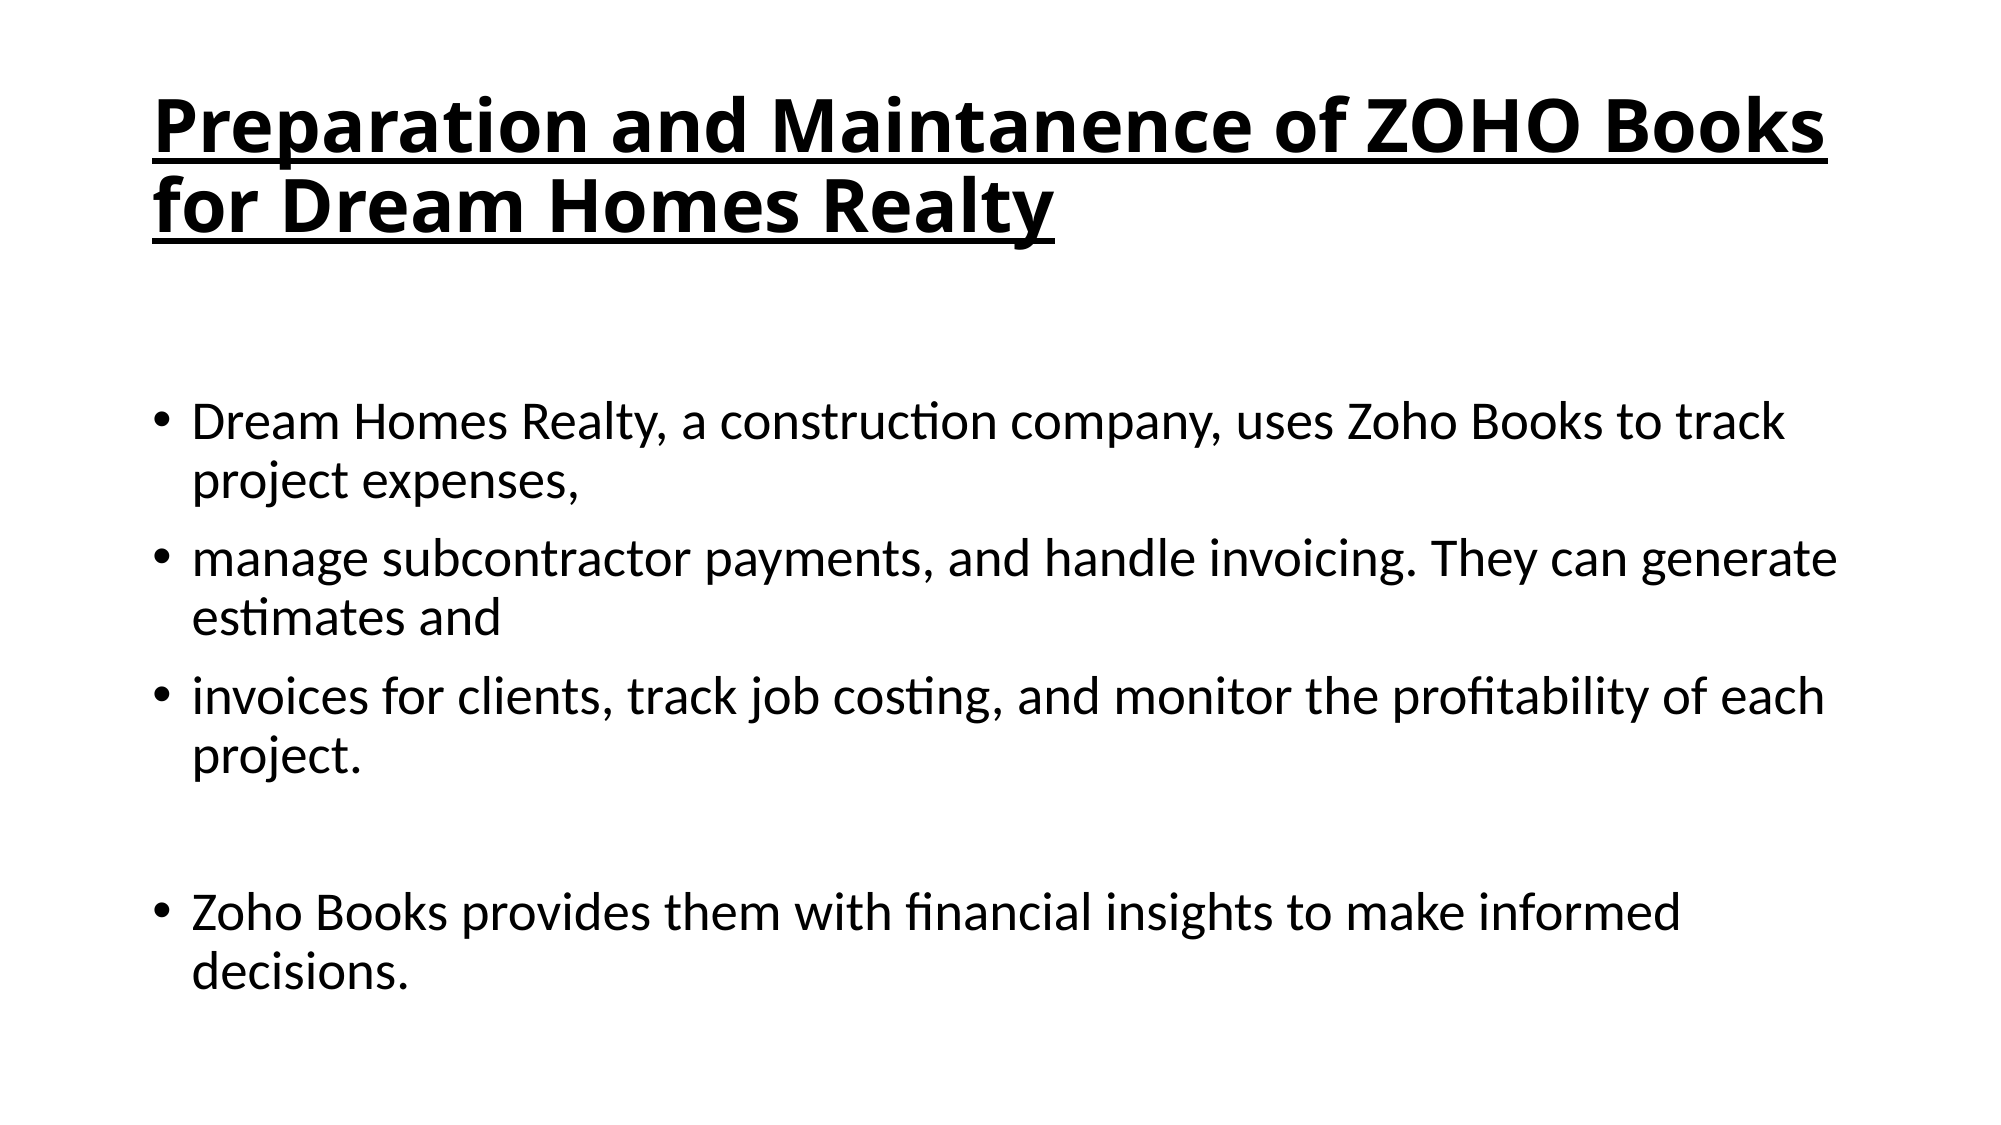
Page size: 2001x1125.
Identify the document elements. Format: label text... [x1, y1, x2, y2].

list Dream Homes Realty, a construction company, uses Zoho Books to track project expenses, manage subcontractor payments, and handle invoicing. They can generate estimates and invoices for clients, track job costing, and monitor the profitability of each project. Zoho Books provides them with financial insights to make informed decisions. [137, 299, 1863, 1014]
title Preparation and Maintanence of ZOHO Books for Dream Homes Realty [137, 59, 1863, 278]
